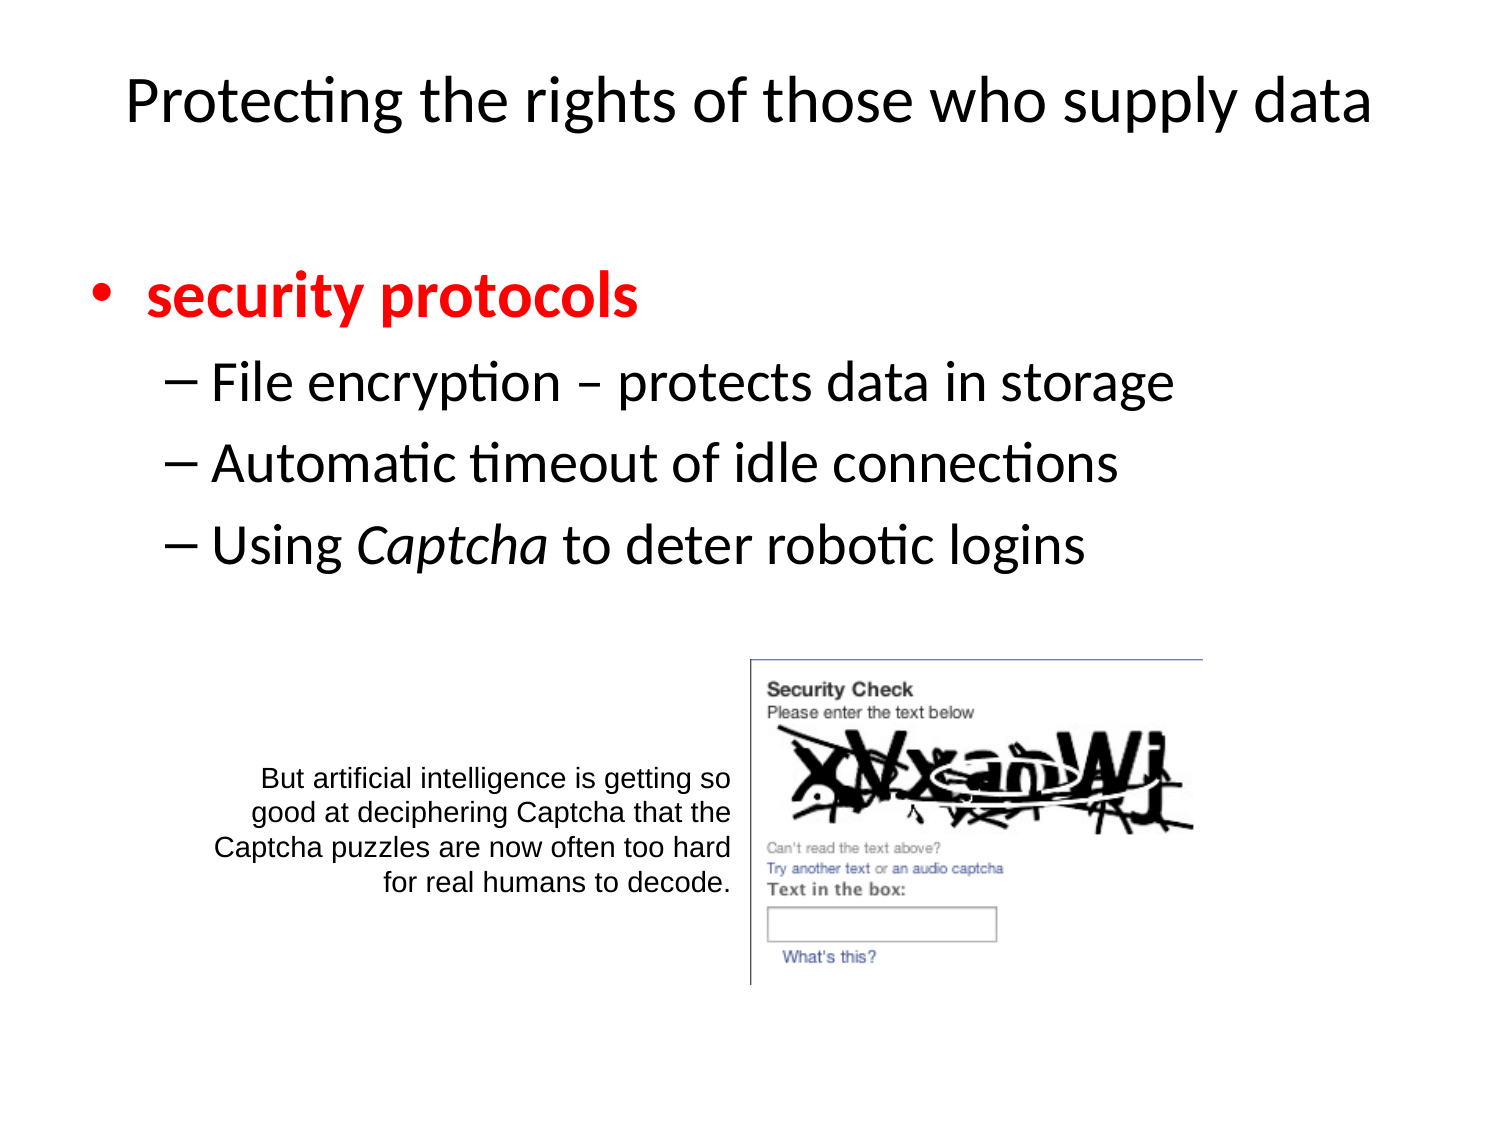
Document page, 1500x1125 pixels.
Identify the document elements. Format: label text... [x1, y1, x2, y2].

list security protocols File encryption – protects data in storage Automatic timeout of idle connections Using Captcha to deter robotic logins [75, 243, 1425, 610]
title Protecting the rights of those who supply data [75, 42, 1425, 149]
text_box But artificial intelligence is getting so good at deciphering Captcha that the Captcha puzzles are now often too hard for real humans to decode. [109, 751, 745, 907]
picture [750, 659, 1203, 985]
